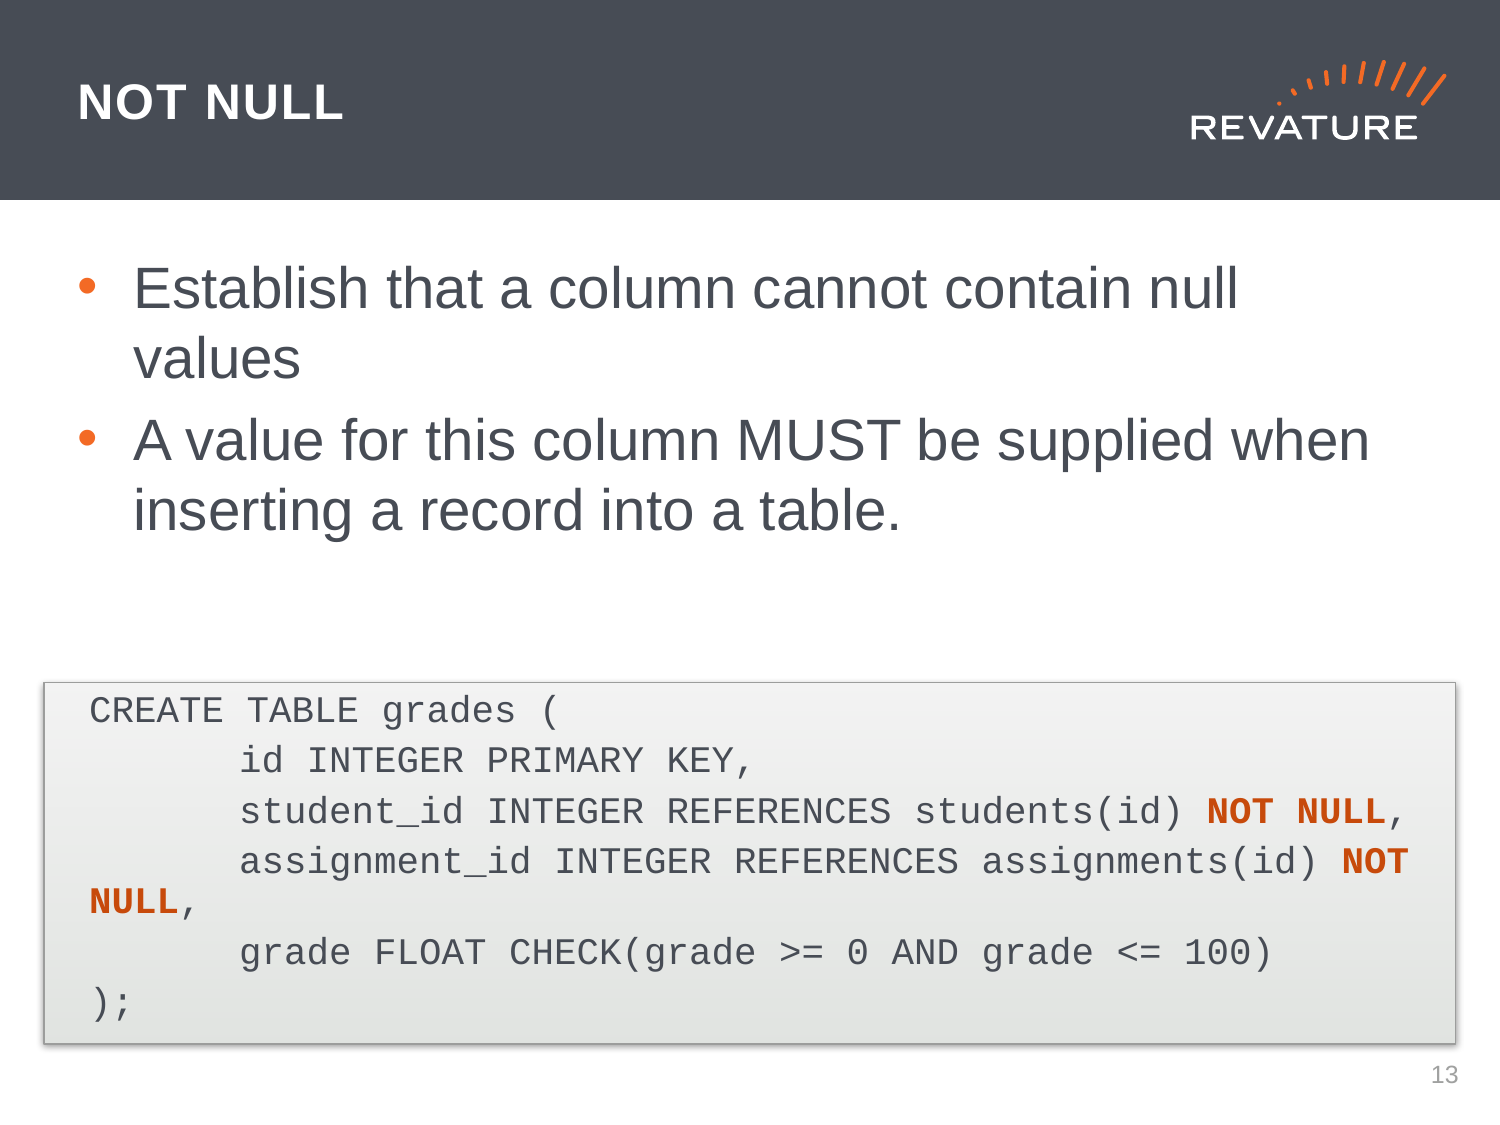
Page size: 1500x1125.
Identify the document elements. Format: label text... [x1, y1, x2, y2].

title NOT NULL [62, 0, 1084, 200]
text_box CREATE TABLE grades ( id INTEGER PRIMARY KEY, student_id INTEGER REFERENCES students(id) NOT NULL, assignment_id INTEGER REFERENCES assignments(id) NOT NULL, grade FLOAT CHECK(grade >= 0 AND grade <= 100) ); [43, 682, 1456, 1045]
slide_number 12 [1332, 1043, 1474, 1104]
list Establish that a column cannot contain null values A value for this column MUST be supplied when inserting a record into a table. [62, 243, 1438, 600]
